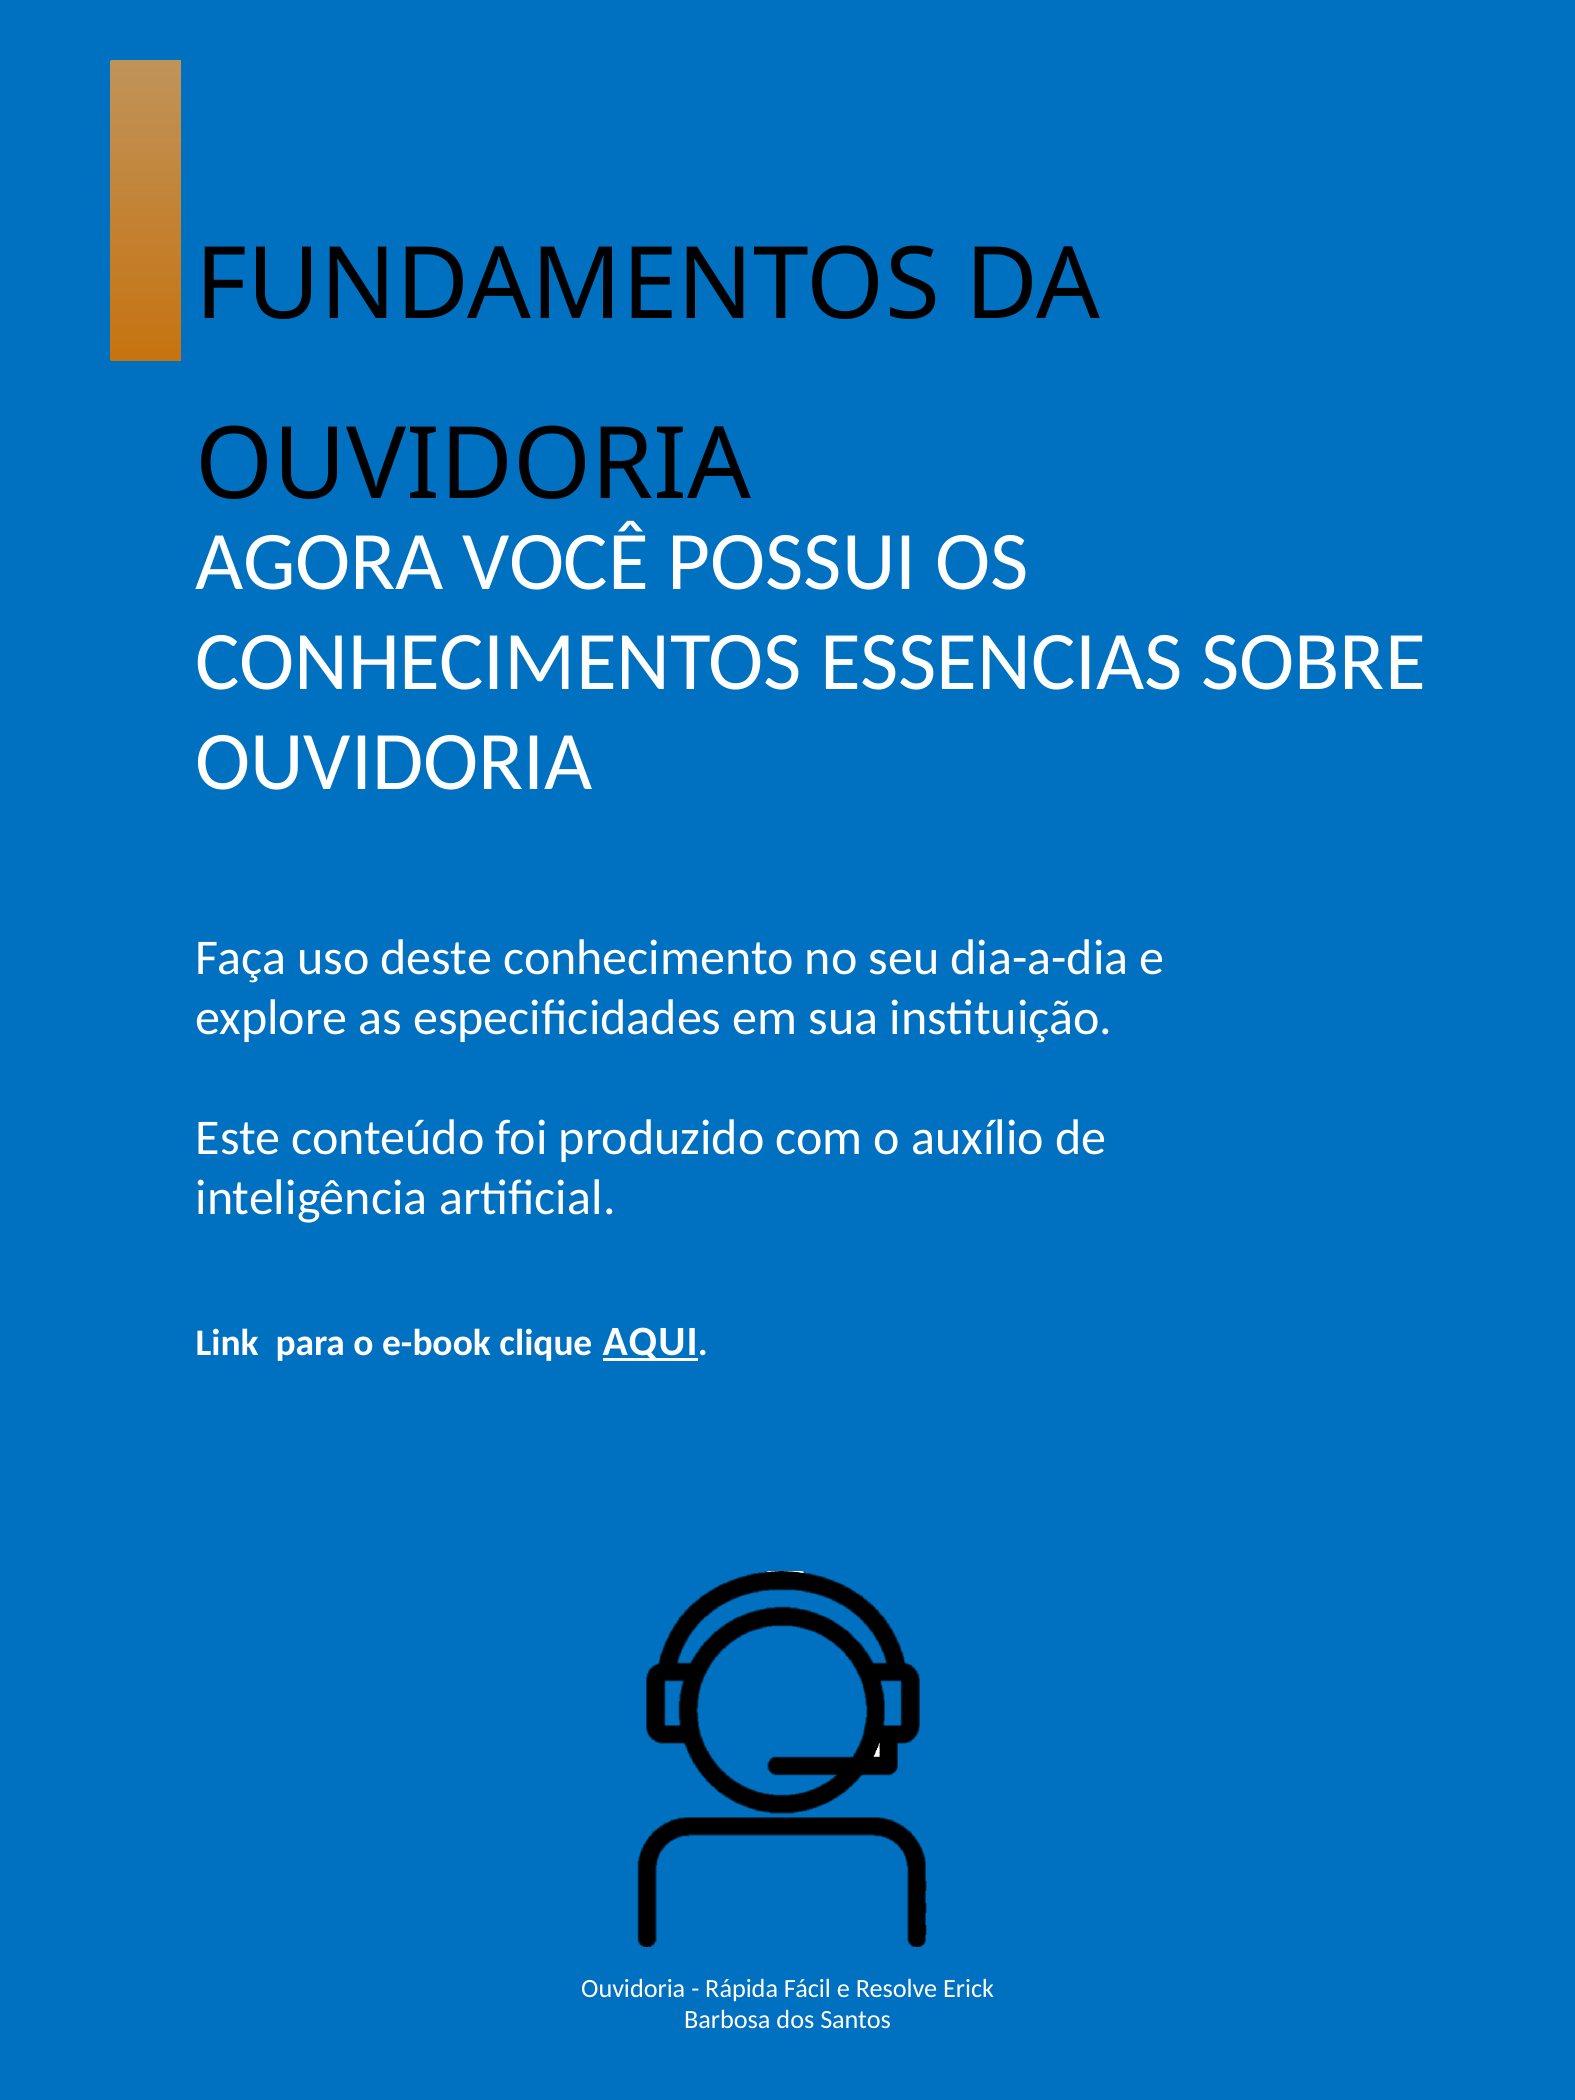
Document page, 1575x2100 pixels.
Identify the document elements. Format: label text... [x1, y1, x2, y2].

text_box Link para o e-book clique AQUI. [180, 1306, 1404, 1372]
footer Ouvidoria - Rápida Fácil e Resolve Erick Barbosa dos Santos [521, 1947, 1054, 2059]
picture [452, 1571, 1111, 1947]
text_box [110, 59, 182, 362]
text_box Faça uso deste conhecimento no seu dia-a-dia e explore as especificidades em sua instituição. Este conteúdo foi produzido com o auxílio de inteligência artificial. [180, 917, 1281, 1232]
text_box FUNDAMENTOS DA OUVIDORIA [180, 150, 1506, 498]
text_box AGORA VOCÊ POSSUI OS CONHECIMENTOS ESSENCIAS SOBRE OUVIDORIA [180, 498, 1506, 814]
